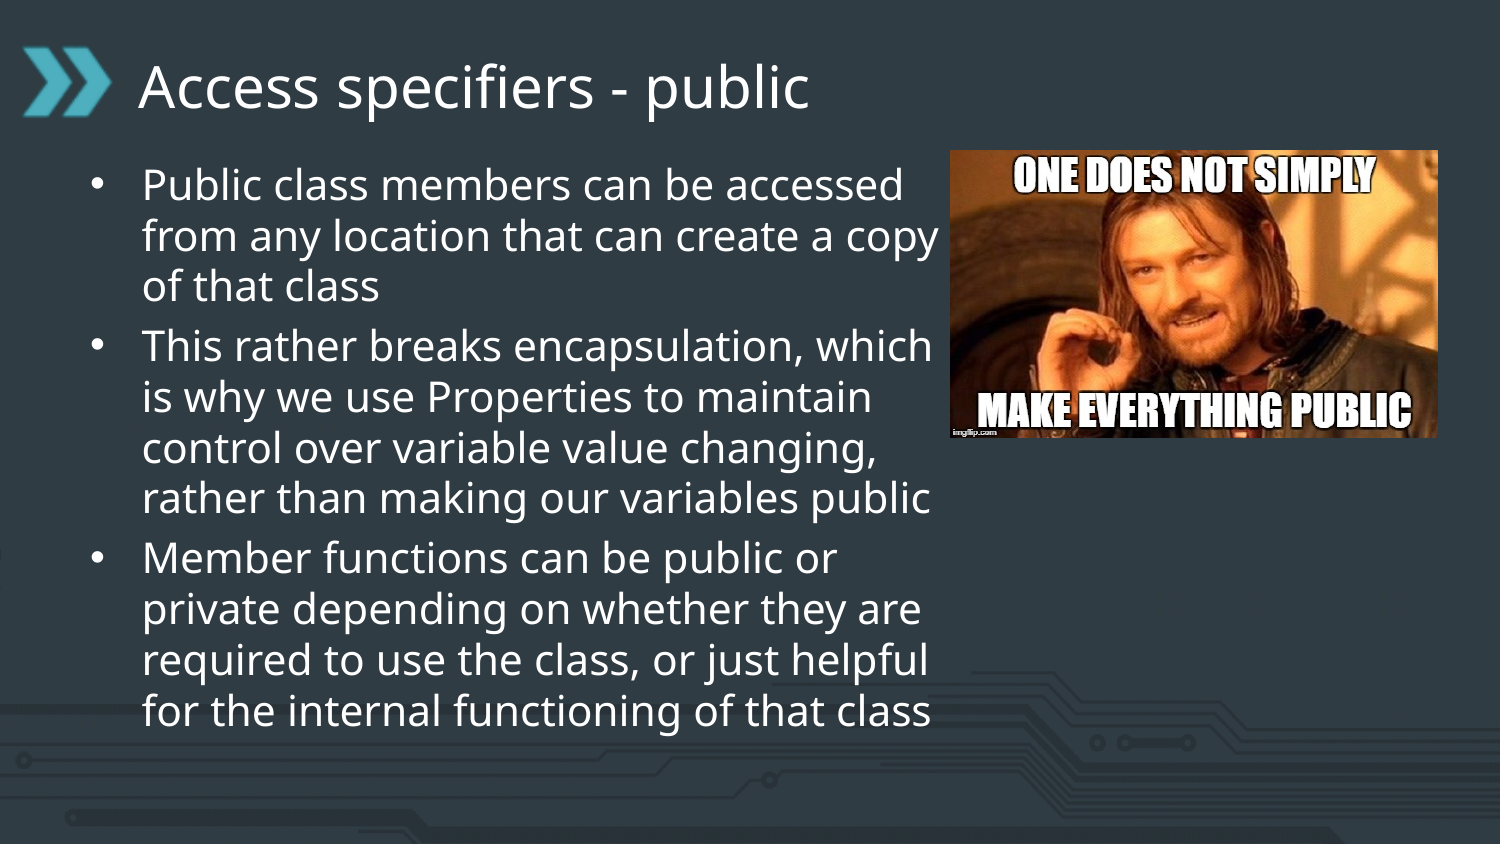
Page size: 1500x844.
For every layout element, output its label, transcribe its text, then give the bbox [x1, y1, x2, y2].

title Access specifiers - public [123, 33, 1425, 137]
picture [0, 0, 1500, 844]
list Public class members can be accessed from any location that can create a copy of that class This rather breaks encapsulation, which is why we use Properties to maintain control over variable value changing, rather than making our variables public Member functions can be public or private depending on whether they are required to use the class, or just helpful for the internal functioning of that class [75, 150, 963, 754]
